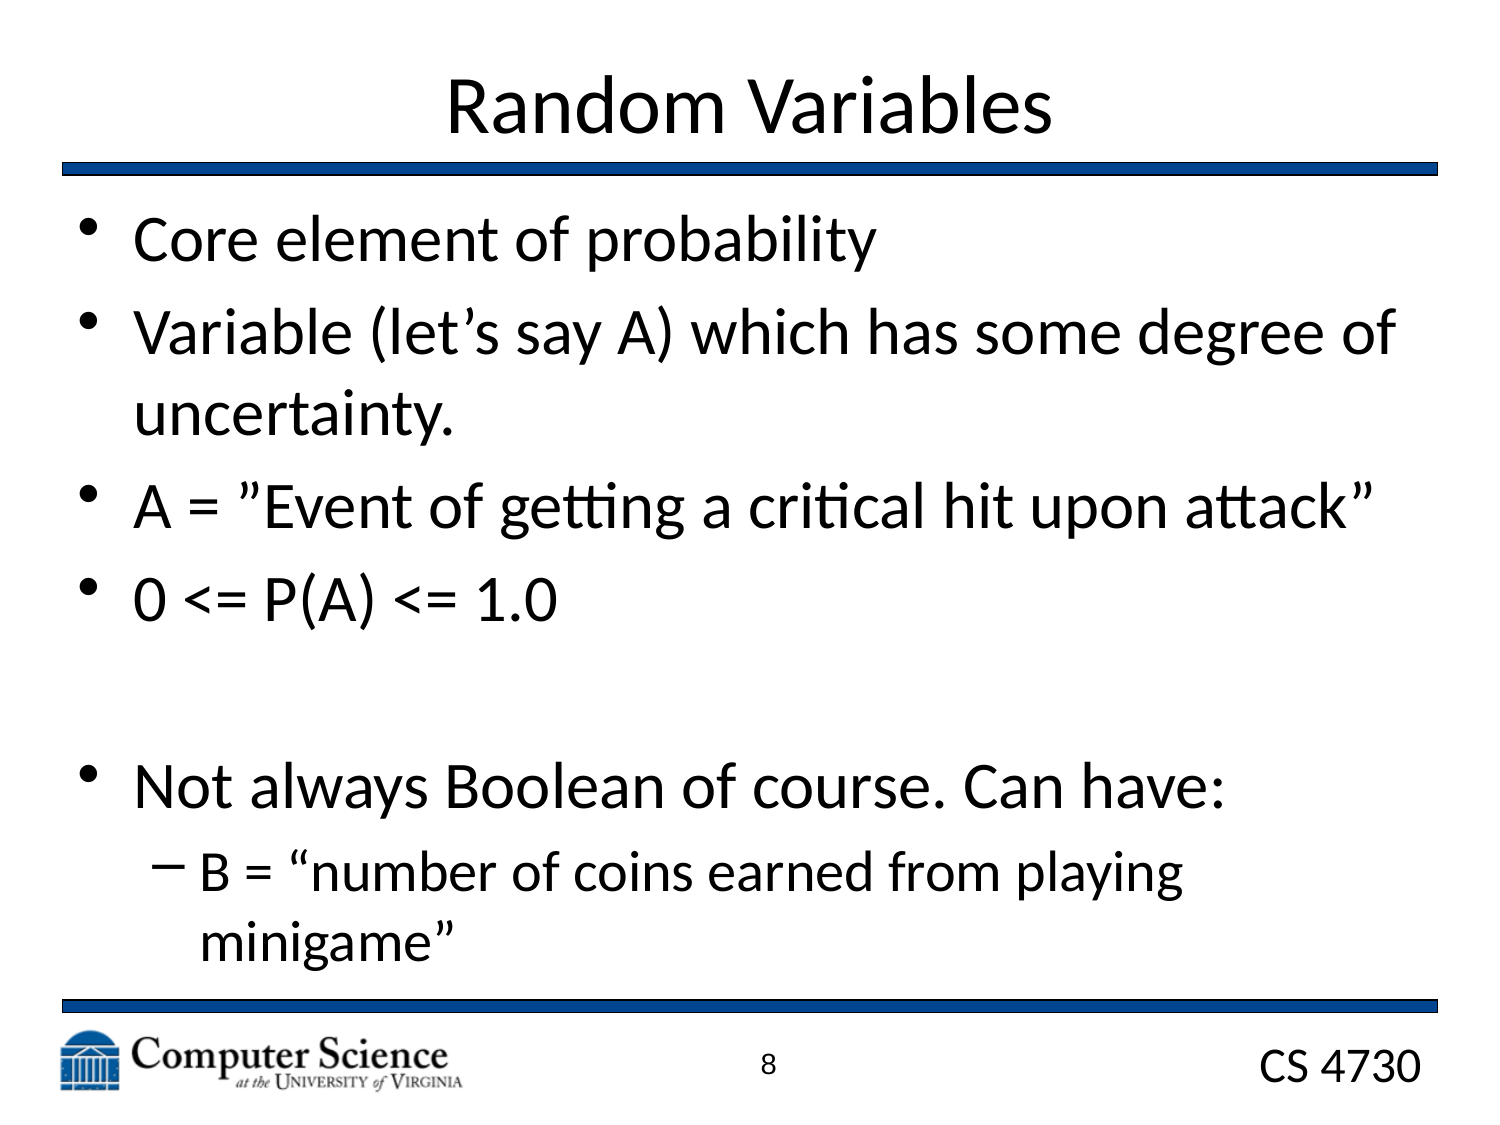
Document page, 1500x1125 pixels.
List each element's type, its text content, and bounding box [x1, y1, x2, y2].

list Core element of probability Variable (let’s say A) which has some degree of uncertainty. A = ”Event of getting a critical hit upon attack” 0 <= P(A) <= 1.0 Not always Boolean of course. Can have: B = “number of coins earned from playing minigame” [62, 187, 1438, 1001]
picture [50, 1024, 472, 1101]
title Random Variables [62, 49, 1438, 151]
footer 8 [512, 1037, 1026, 1088]
